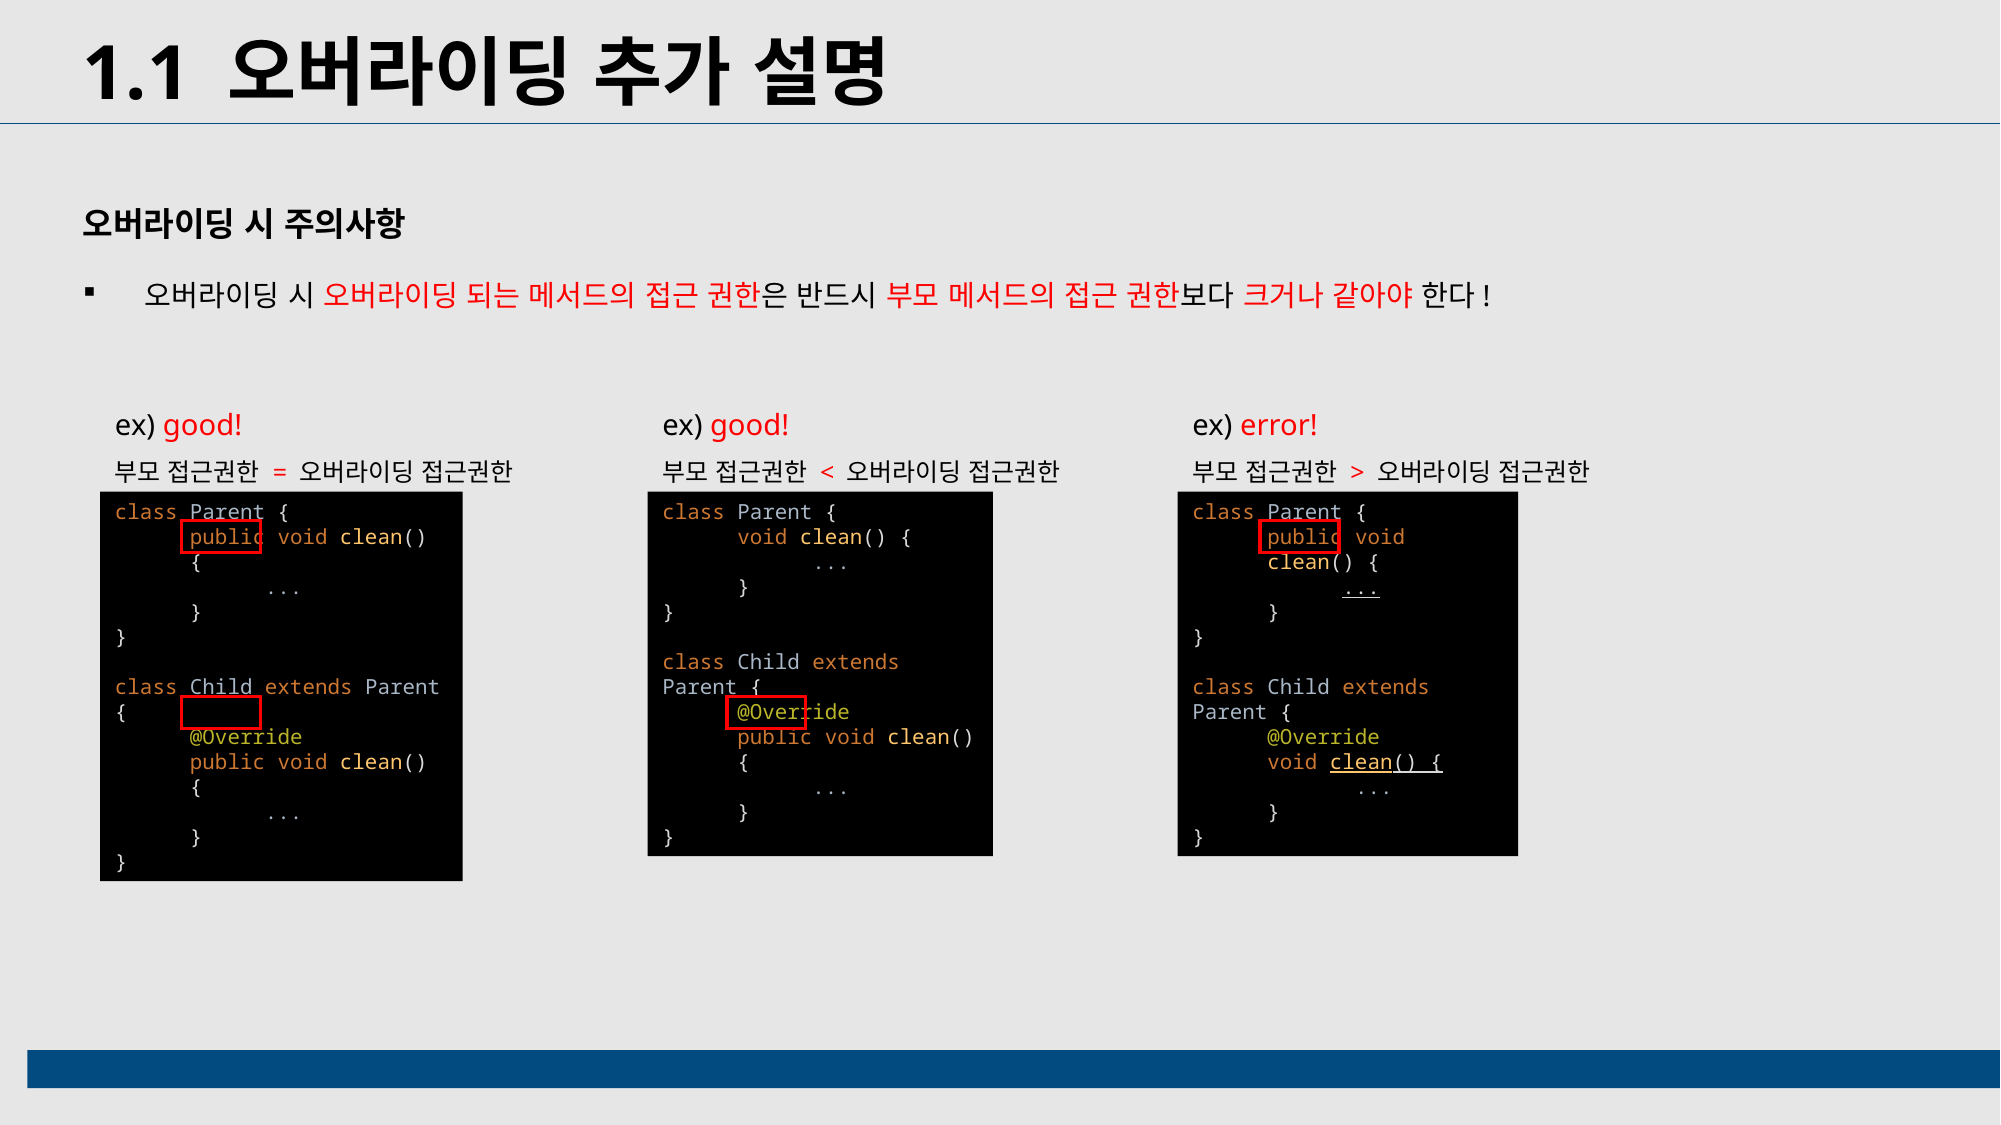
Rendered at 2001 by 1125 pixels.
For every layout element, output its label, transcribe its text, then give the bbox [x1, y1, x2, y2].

text_box [26, 1049, 2000, 1089]
text_box 오버라이딩 시 주의사항 오버라이딩 시 오버라이딩 되는 메서드의 접근 권한은 반드시 부모 메서드의 접근 권한보다 크거나 같아야 한다! [68, 155, 1745, 320]
text_box 1.1 오버라이딩 추가 설명 [68, 17, 1375, 122]
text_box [1177, 381, 1641, 810]
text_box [647, 381, 1110, 810]
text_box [100, 381, 633, 810]
